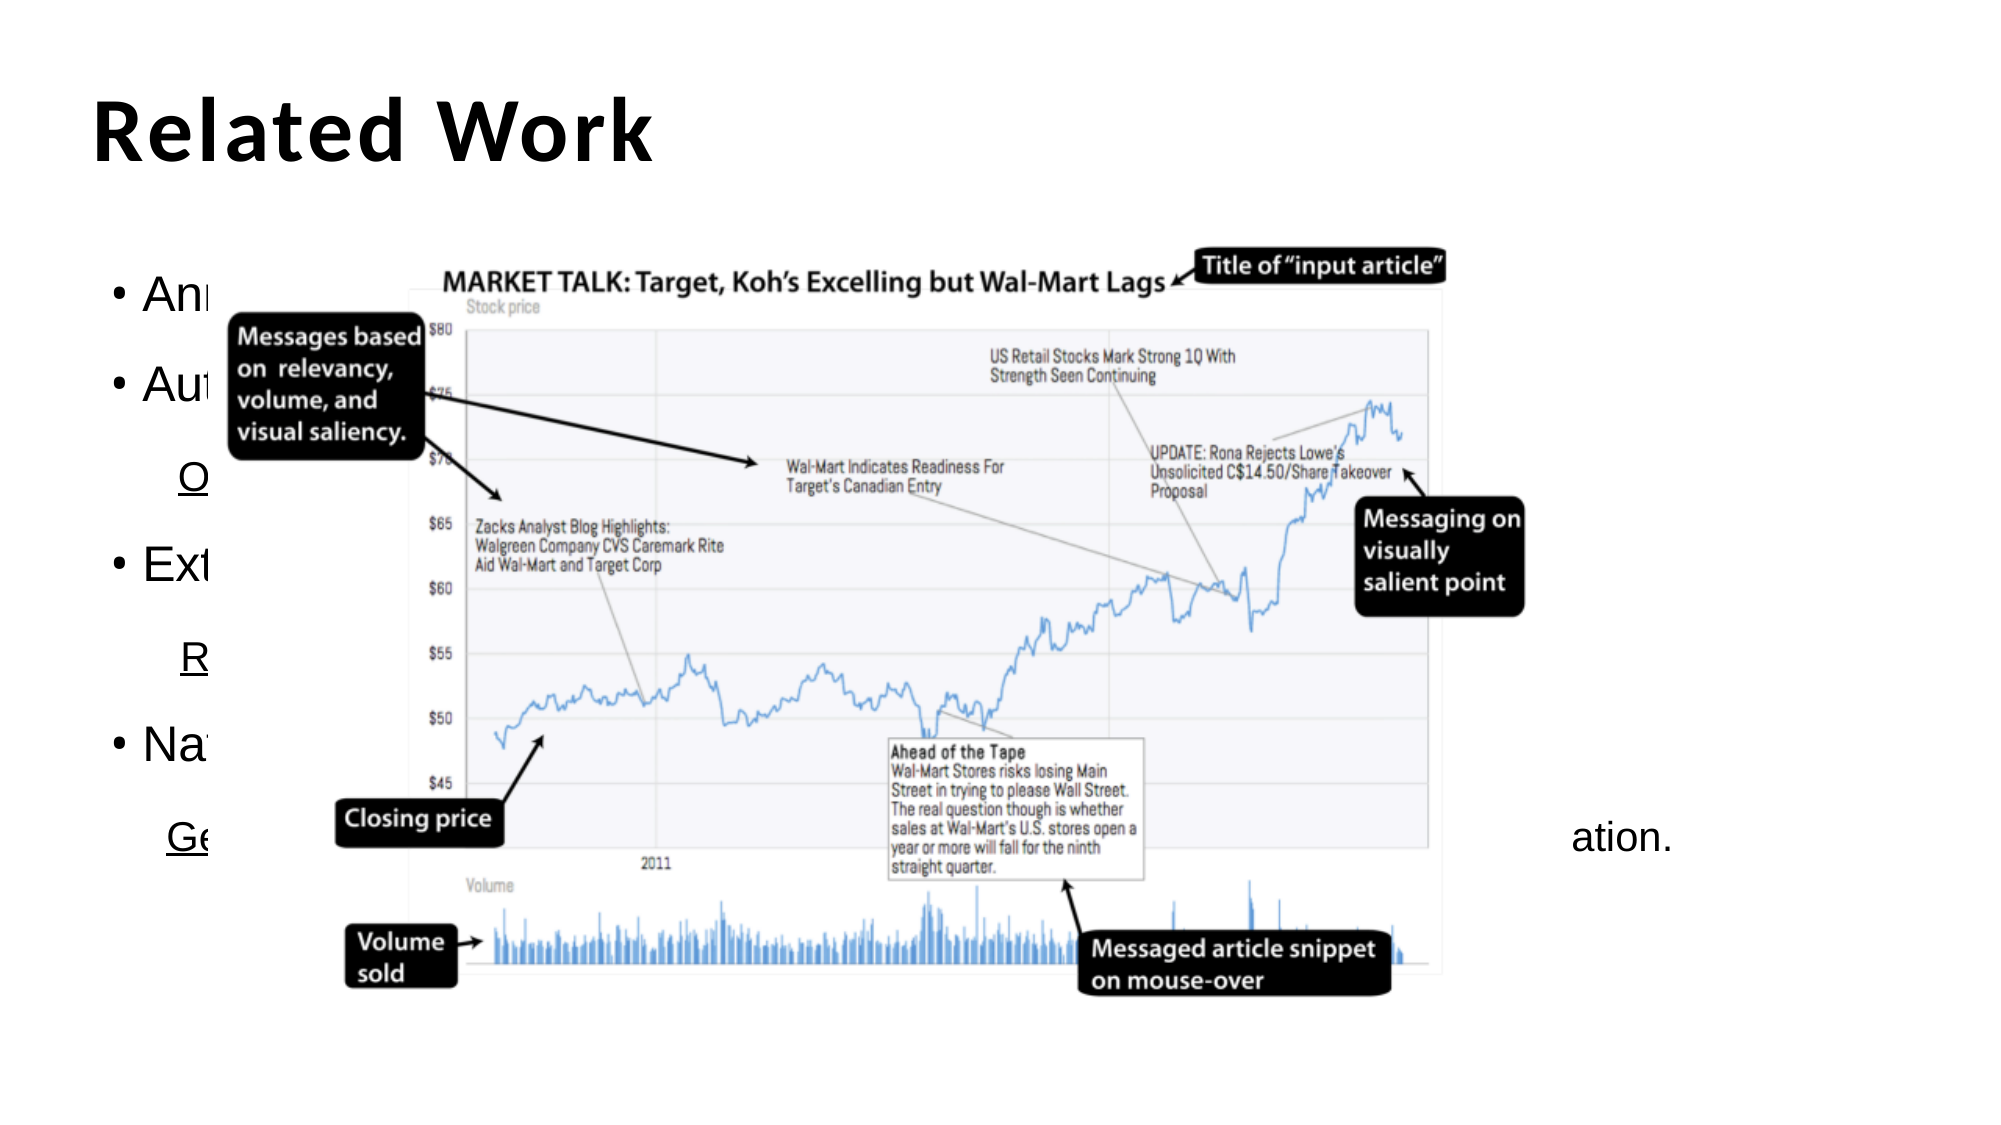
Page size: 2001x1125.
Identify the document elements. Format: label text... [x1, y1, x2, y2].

text_box Related Work [76, 71, 1857, 178]
picture [208, 223, 1573, 1027]
text_box • Annotation Assisted Story-telling • Automatically Generating Annotations Observational / Data-driven Annotations, Automate Additive Annotations • Extracting Information from Visualizations Reverse Engineering of Visualization: Data / Auxiliary Entity Extraction • Natural Language Interface Generating visualizations and triggering interactions with an existing visualization. [1573, 223, 2000, 944]
text_box • Annotation Assisted Story-telling • Automatically Generating Annotations Observational / Data-driven Annotations, Automate Additive Annotations • Extracting Information from Visualizations Reverse Engineering of Visualization: Data / Auxiliary Entity Extraction • Natural Language Interface Generating visualizations and triggering interactions with an existing visualization. [95, 223, 208, 944]
